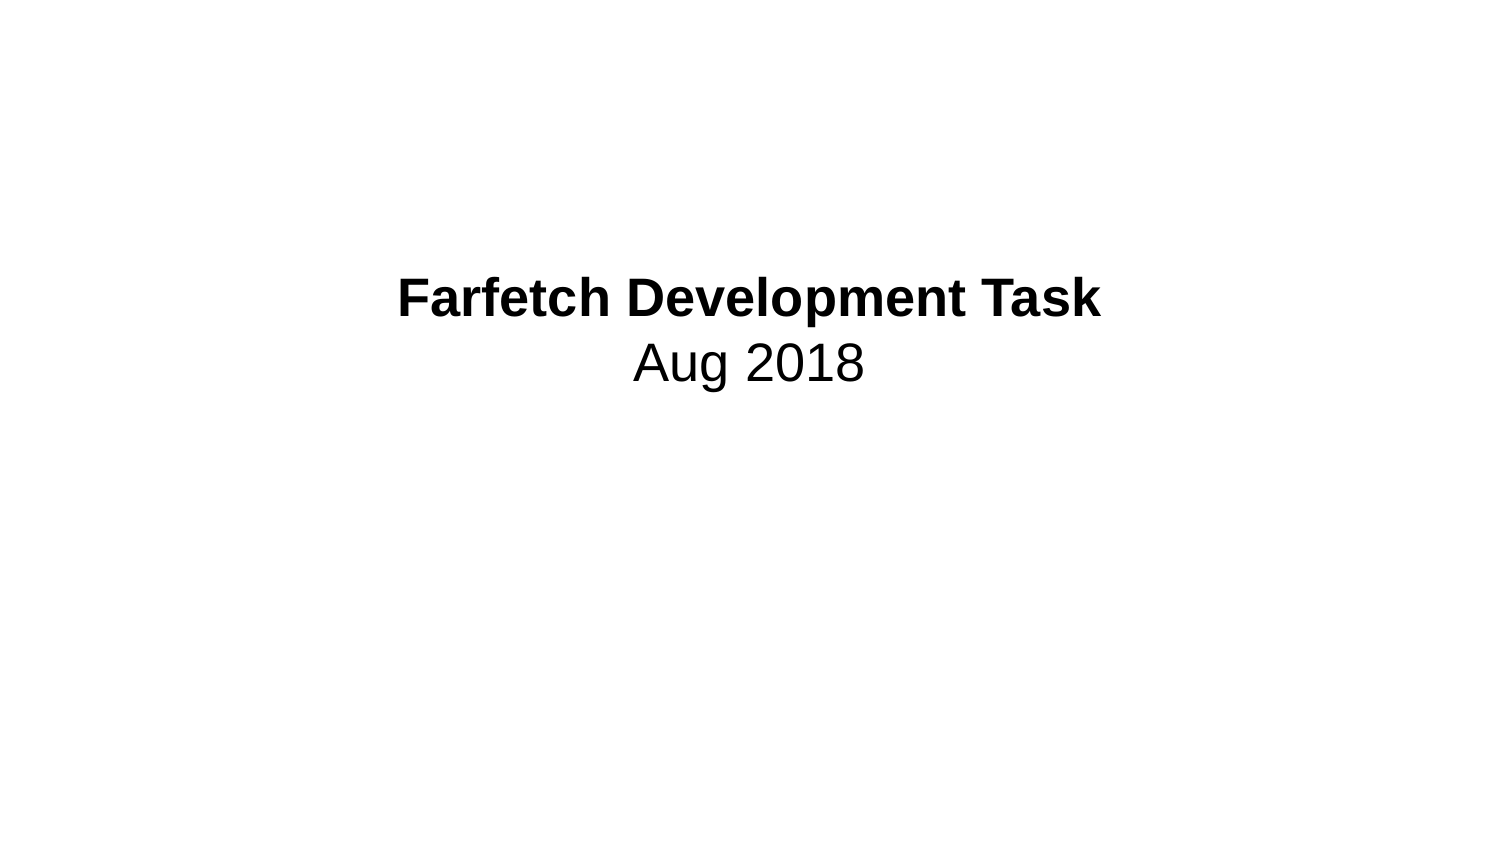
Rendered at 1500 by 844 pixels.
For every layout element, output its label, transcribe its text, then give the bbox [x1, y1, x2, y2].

title Farfetch Development Task Aug 2018 [51, 260, 1449, 408]
